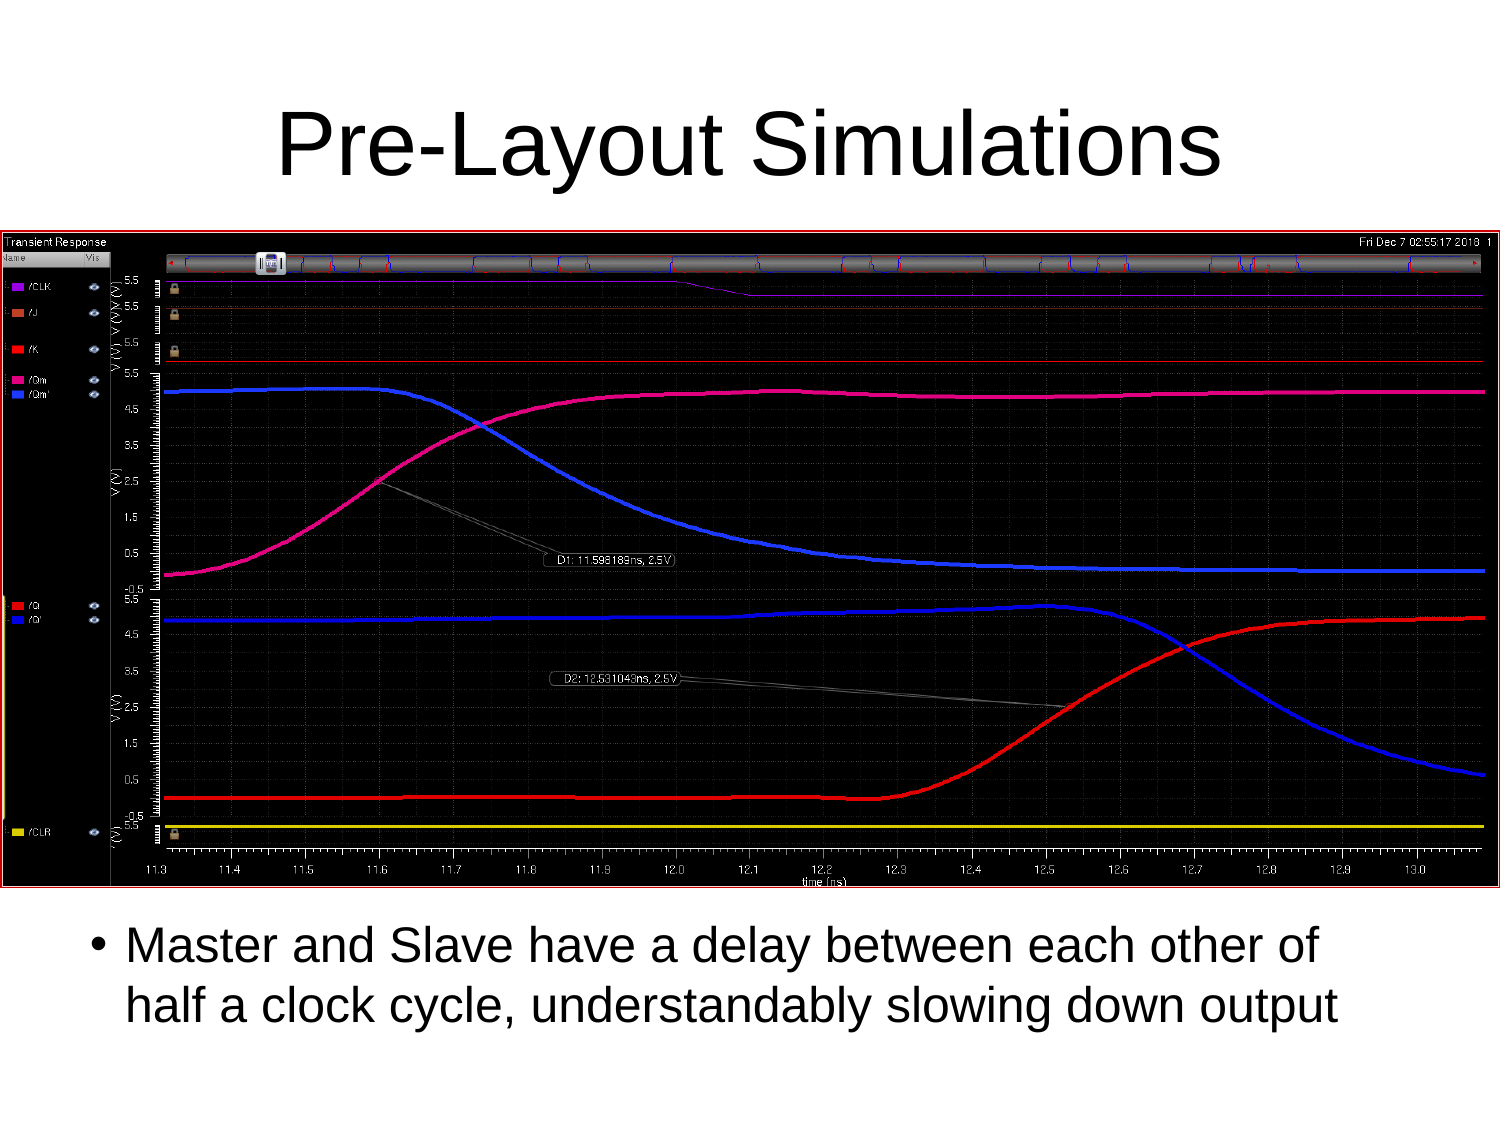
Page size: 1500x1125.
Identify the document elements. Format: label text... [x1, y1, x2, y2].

title Pre-Layout Simulations [75, 45, 1425, 229]
picture [0, 230, 1500, 888]
text_box Master and Slave have a delay between each other of half a clock cycle, understandably slowing down output [74, 905, 1425, 1041]
